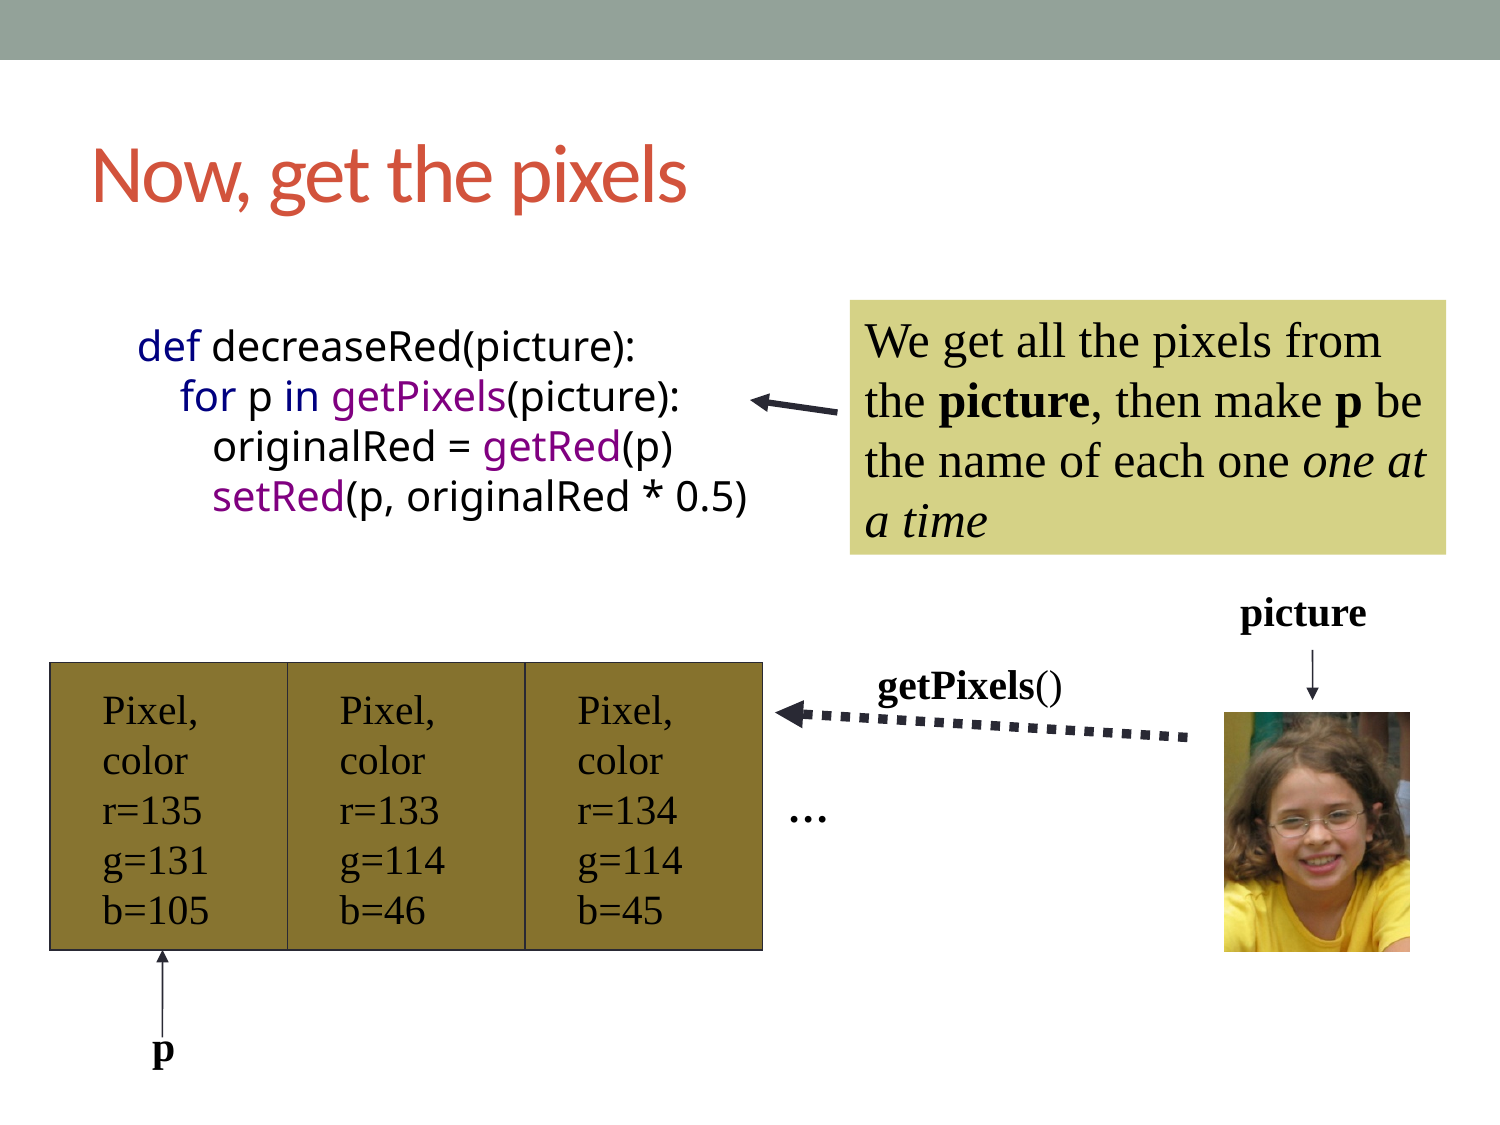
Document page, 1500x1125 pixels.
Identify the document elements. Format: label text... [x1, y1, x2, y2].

text_box [287, 662, 524, 950]
text_box … [772, 773, 845, 839]
picture [1224, 712, 1410, 952]
text_box [49, 662, 287, 950]
text_box [1306, 649, 1319, 700]
text_box getPixels() [862, 650, 1188, 715]
text_box def decreaseRed(picture): for p in getPixels(picture): originalRed = getRed(p) setRed(p, originalRed * 0.5) [122, 312, 763, 528]
text_box Pixel, color r=134 g=114b=45 [562, 675, 713, 940]
text_box [774, 707, 794, 720]
title Now, get the pixels [75, 87, 1425, 250]
text_box p [137, 1012, 200, 1078]
text_box Pixel, color r=135 g=131 b=105 [87, 675, 238, 940]
text_box Pixel, color r=133 g=114 b=46 [324, 675, 475, 940]
text_box We get all the pixels from the picture, then make p be the name of each one one at a time [849, 299, 1447, 555]
text_box [524, 662, 763, 950]
text_box picture [1225, 577, 1382, 643]
text_box [156, 949, 169, 1038]
